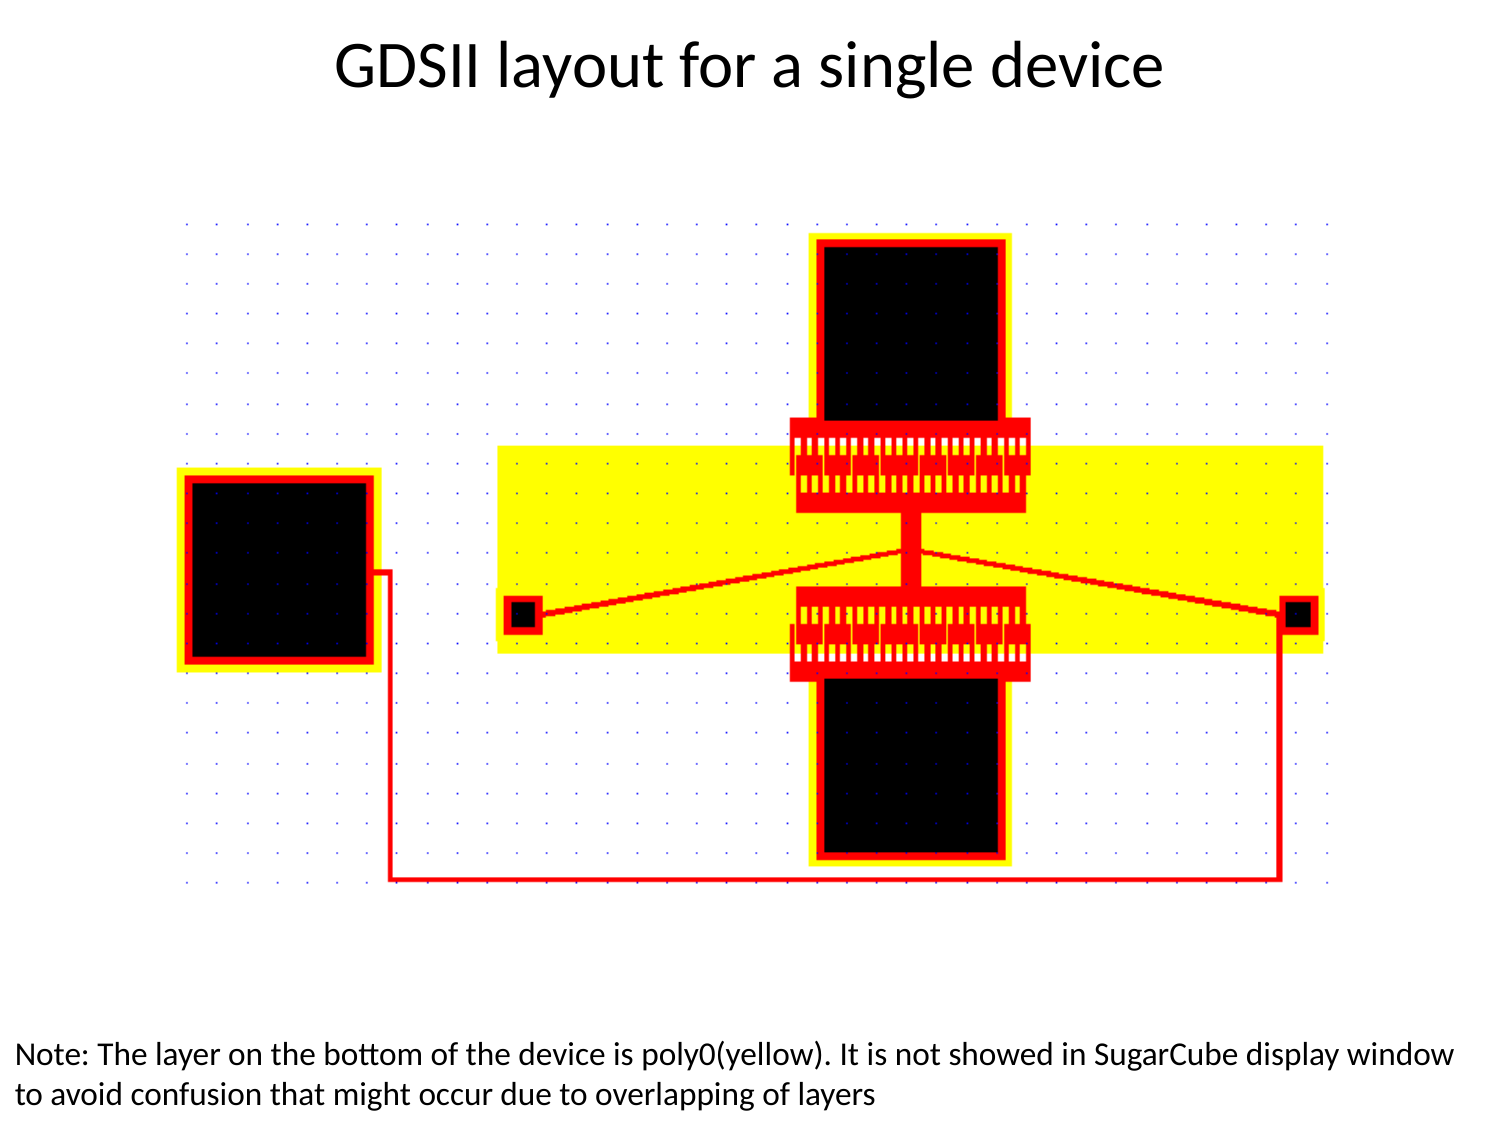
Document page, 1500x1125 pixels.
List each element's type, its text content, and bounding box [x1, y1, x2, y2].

picture [163, 213, 1337, 913]
text_box Note: The layer on the bottom of the device is poly0(yellow). It is not showed in SugarCube display window to avoid confusion that might occur due to overlapping of layers [0, 1024, 1500, 1120]
title GDSII layout for a single device [312, 0, 1188, 122]
